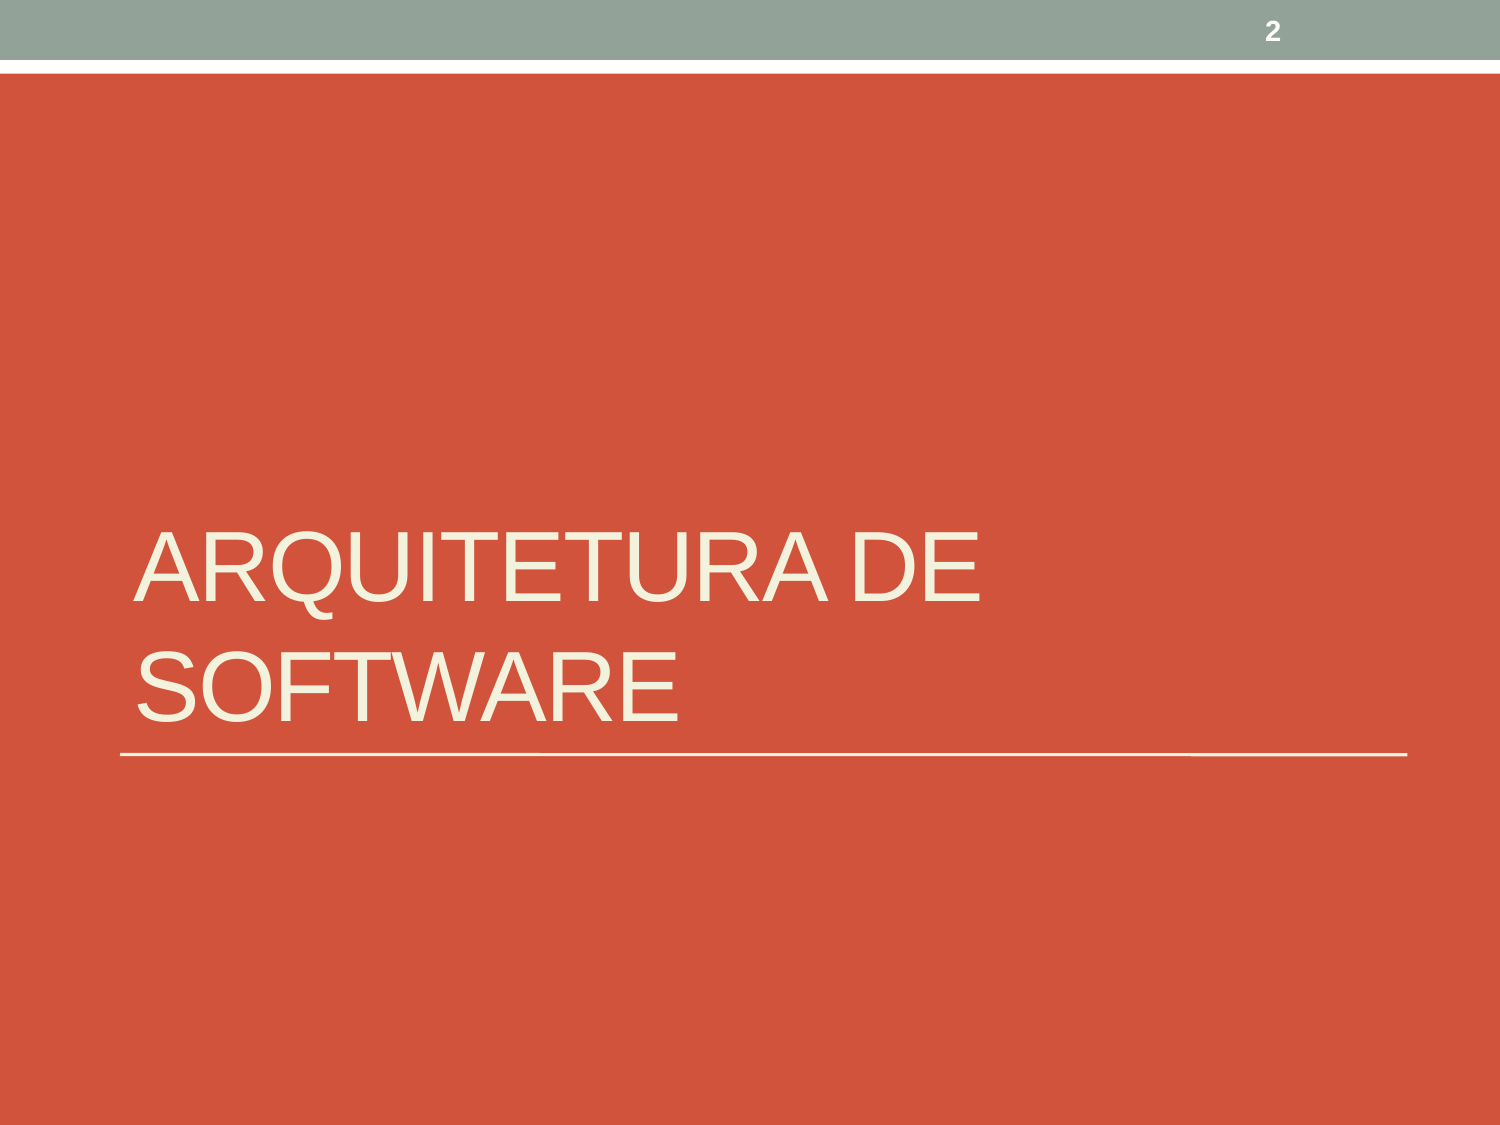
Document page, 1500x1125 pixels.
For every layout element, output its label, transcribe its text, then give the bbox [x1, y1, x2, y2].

title Arquitetura de software [118, 387, 1394, 749]
slide_number 2 [1250, 3, 1425, 57]
